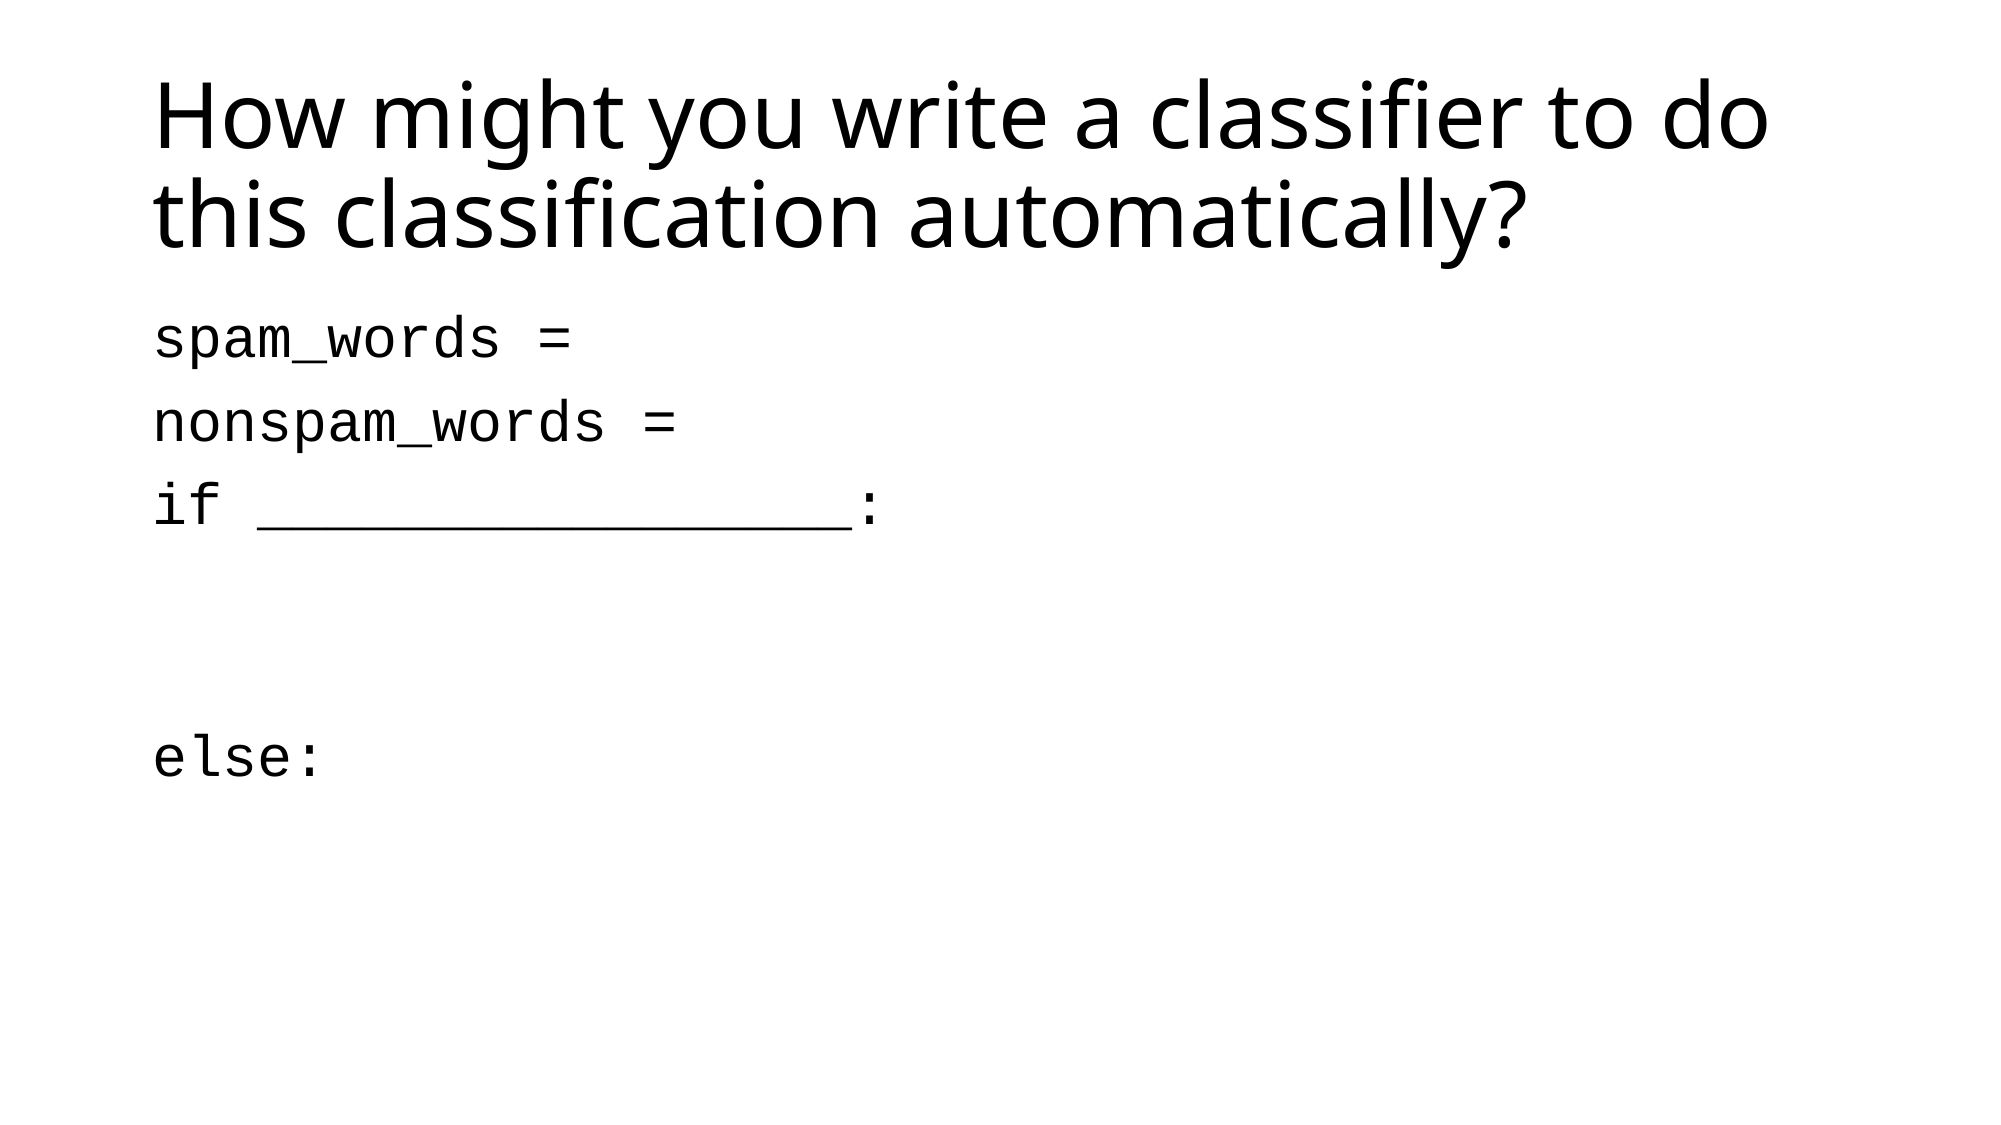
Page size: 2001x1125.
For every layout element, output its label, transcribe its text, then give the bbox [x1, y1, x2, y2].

list spam_words = nonspam_words = if _________________: else: [137, 299, 1863, 1014]
title How might you write a classifier to do this classification automatically? [137, 59, 1863, 278]
